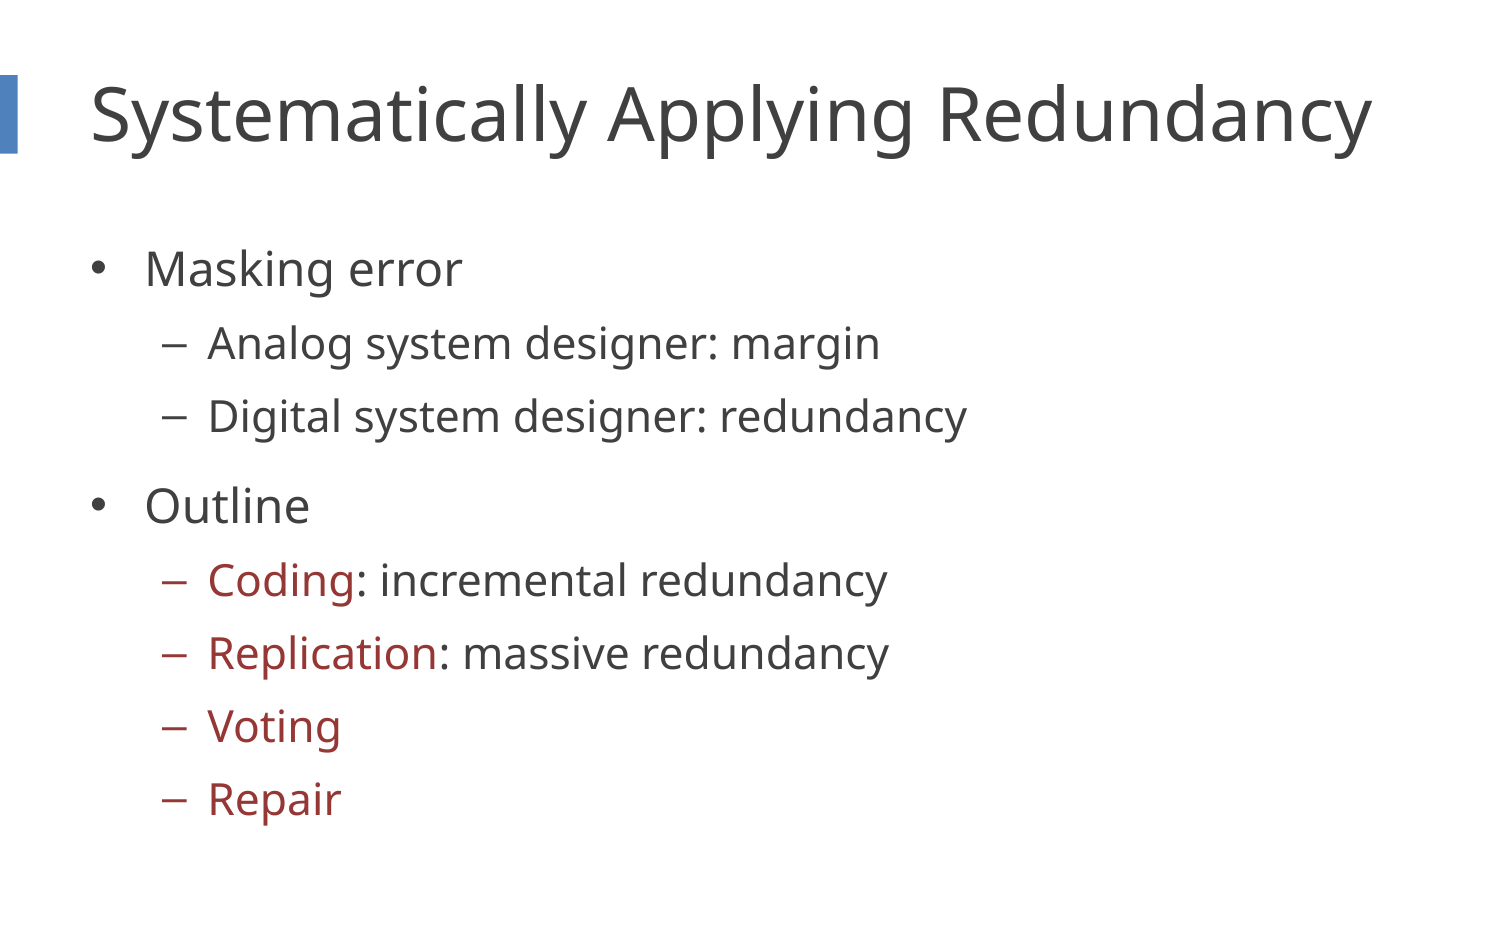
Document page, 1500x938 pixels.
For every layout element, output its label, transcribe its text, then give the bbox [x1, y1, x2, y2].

list Masking error Analog system designer: margin Digital system designer: redundancy Outline Coding: incremental redundancy Replication: massive redundancy Voting Repair [75, 218, 1425, 838]
title Systematically Applying Redundancy [75, 37, 1425, 186]
